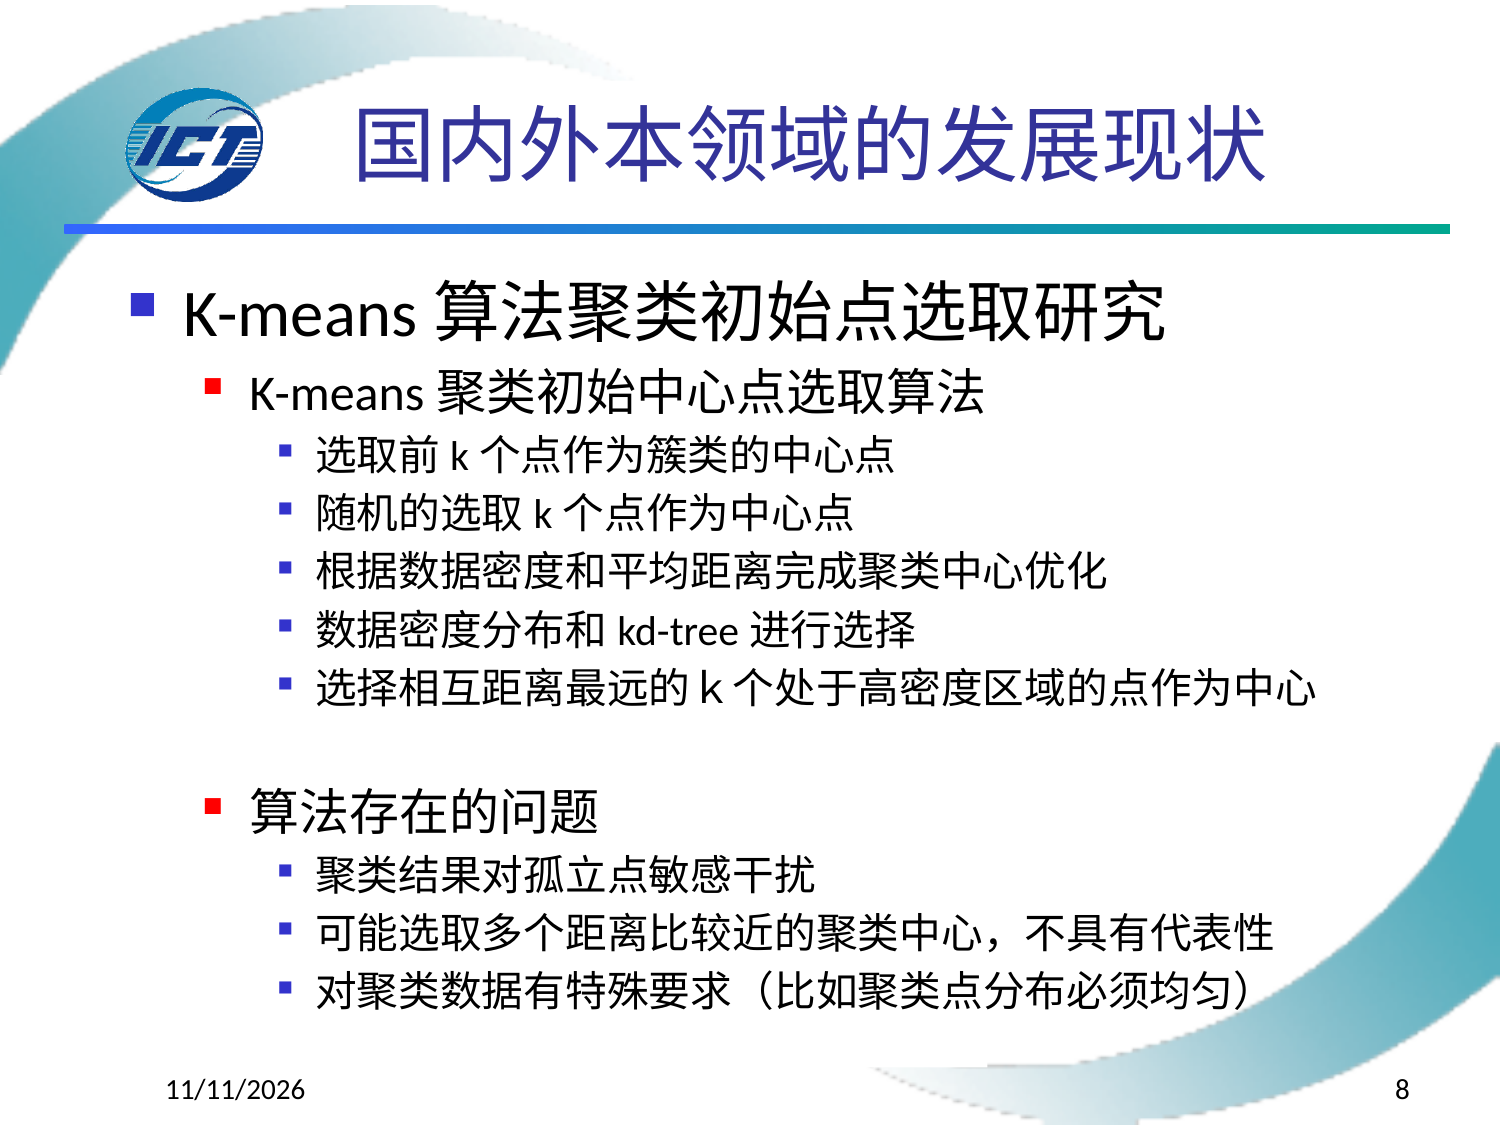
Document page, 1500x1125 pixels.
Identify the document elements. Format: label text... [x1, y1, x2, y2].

title 国内外本领域的发展现状 [337, 12, 1468, 200]
picture [774, 742, 1500, 1125]
list K-means算法聚类初始点选取研究 K-means聚类初始中心点选取算法 选取前k个点作为簇类的中心点 随机的选取k个点作为中心点 根据数据密度和平均距离完成聚类中心优化 数据密度分布和kd-tree进行选择 选择相互距离最远的ｋ个处于高密度区域的点作为中心 算法存在的问题 聚类结果对孤立点敏感干扰 可能选取多个距离比较近的聚类中心，不具有代表性 对聚类数据有特殊要求（比如聚类点分布必须均匀） [112, 262, 1444, 1071]
picture [0, 5, 700, 375]
slide_number 8 [1112, 1037, 1426, 1113]
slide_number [149, 1037, 463, 1113]
